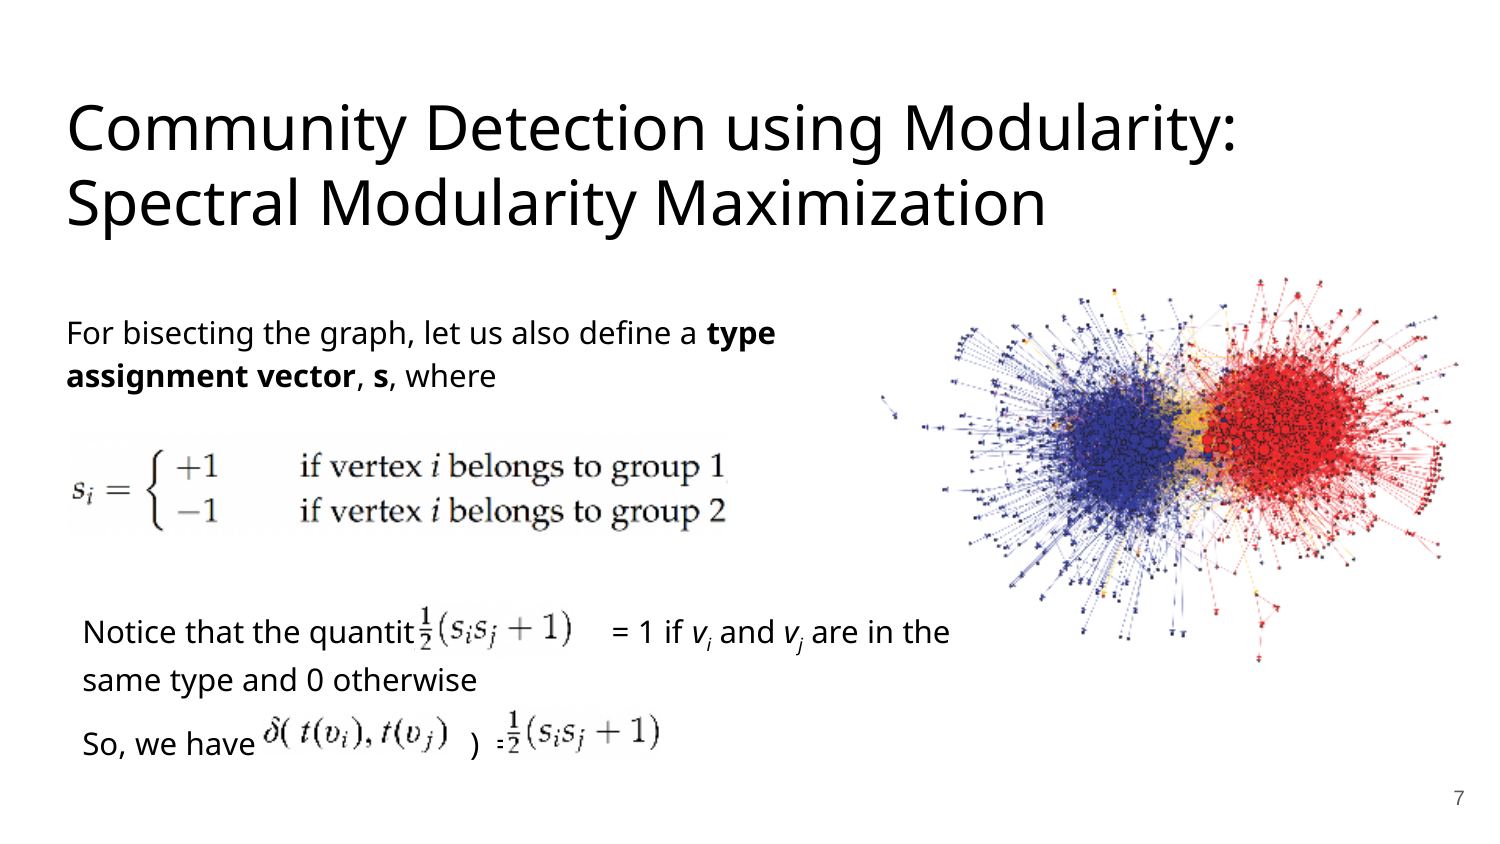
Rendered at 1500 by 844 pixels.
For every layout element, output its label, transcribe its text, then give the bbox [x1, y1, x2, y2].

picture [67, 433, 728, 535]
text_box [51, 281, 850, 350]
picture [261, 712, 450, 756]
text_box Community Detection using Modularity: Spectral Modularity Maximization [51, 72, 1449, 255]
picture [502, 706, 662, 762]
picture [415, 602, 575, 658]
picture [876, 264, 1468, 672]
slide_number 7 [1389, 764, 1480, 830]
text_box Notice that the quantity = 1 if vi and vj are in the same type and 0 otherwise So, we have ) = [67, 590, 989, 777]
text_box For bisecting the graph, let us also define a type assignment vector, s, where [51, 292, 830, 409]
